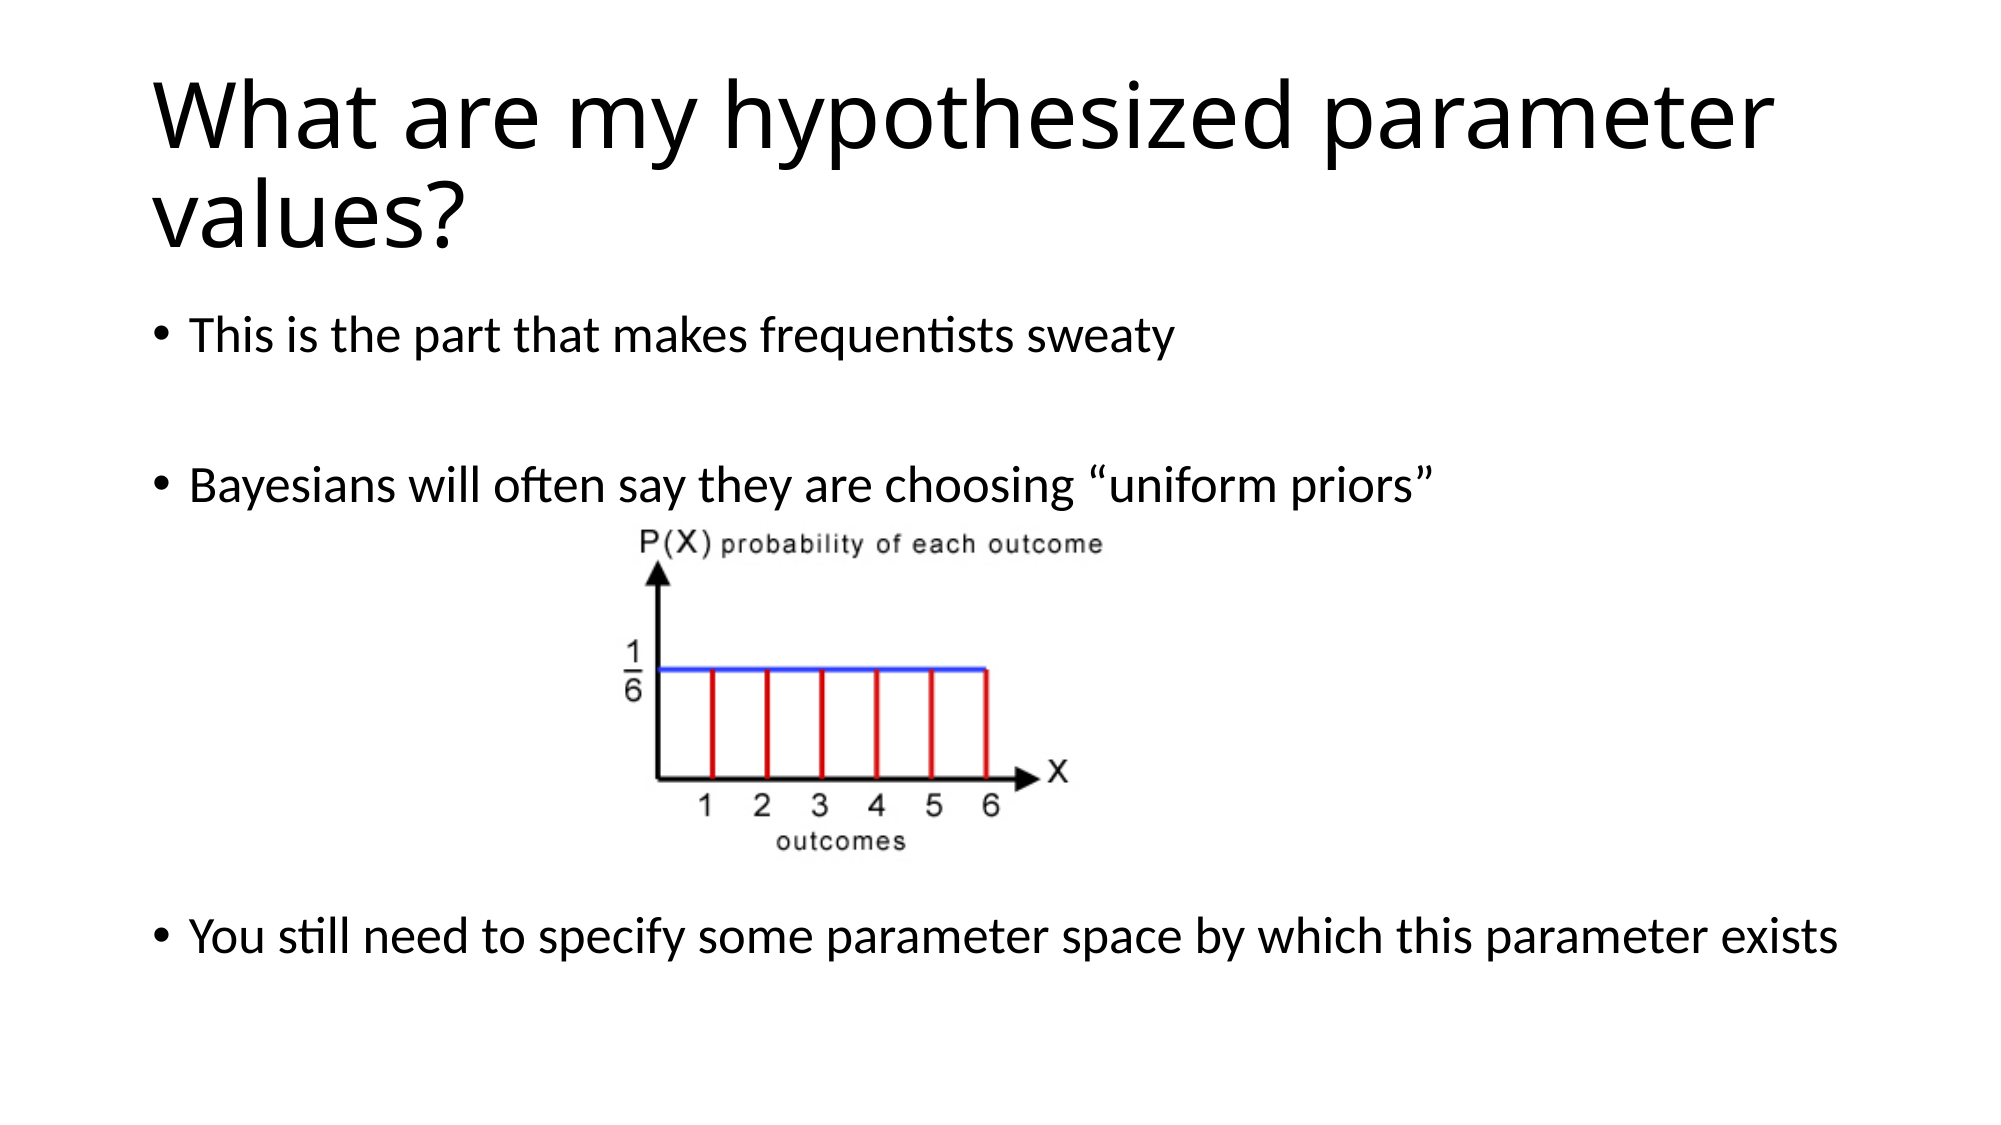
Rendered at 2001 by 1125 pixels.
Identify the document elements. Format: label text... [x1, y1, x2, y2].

list This is the part that makes frequentists sweaty Bayesians will often say they are choosing “uniform priors” You still need to specify some parameter space by which this parameter exists [137, 299, 1863, 1014]
picture [617, 523, 1110, 866]
title What are my hypothesized parameter values? [137, 59, 1863, 278]
